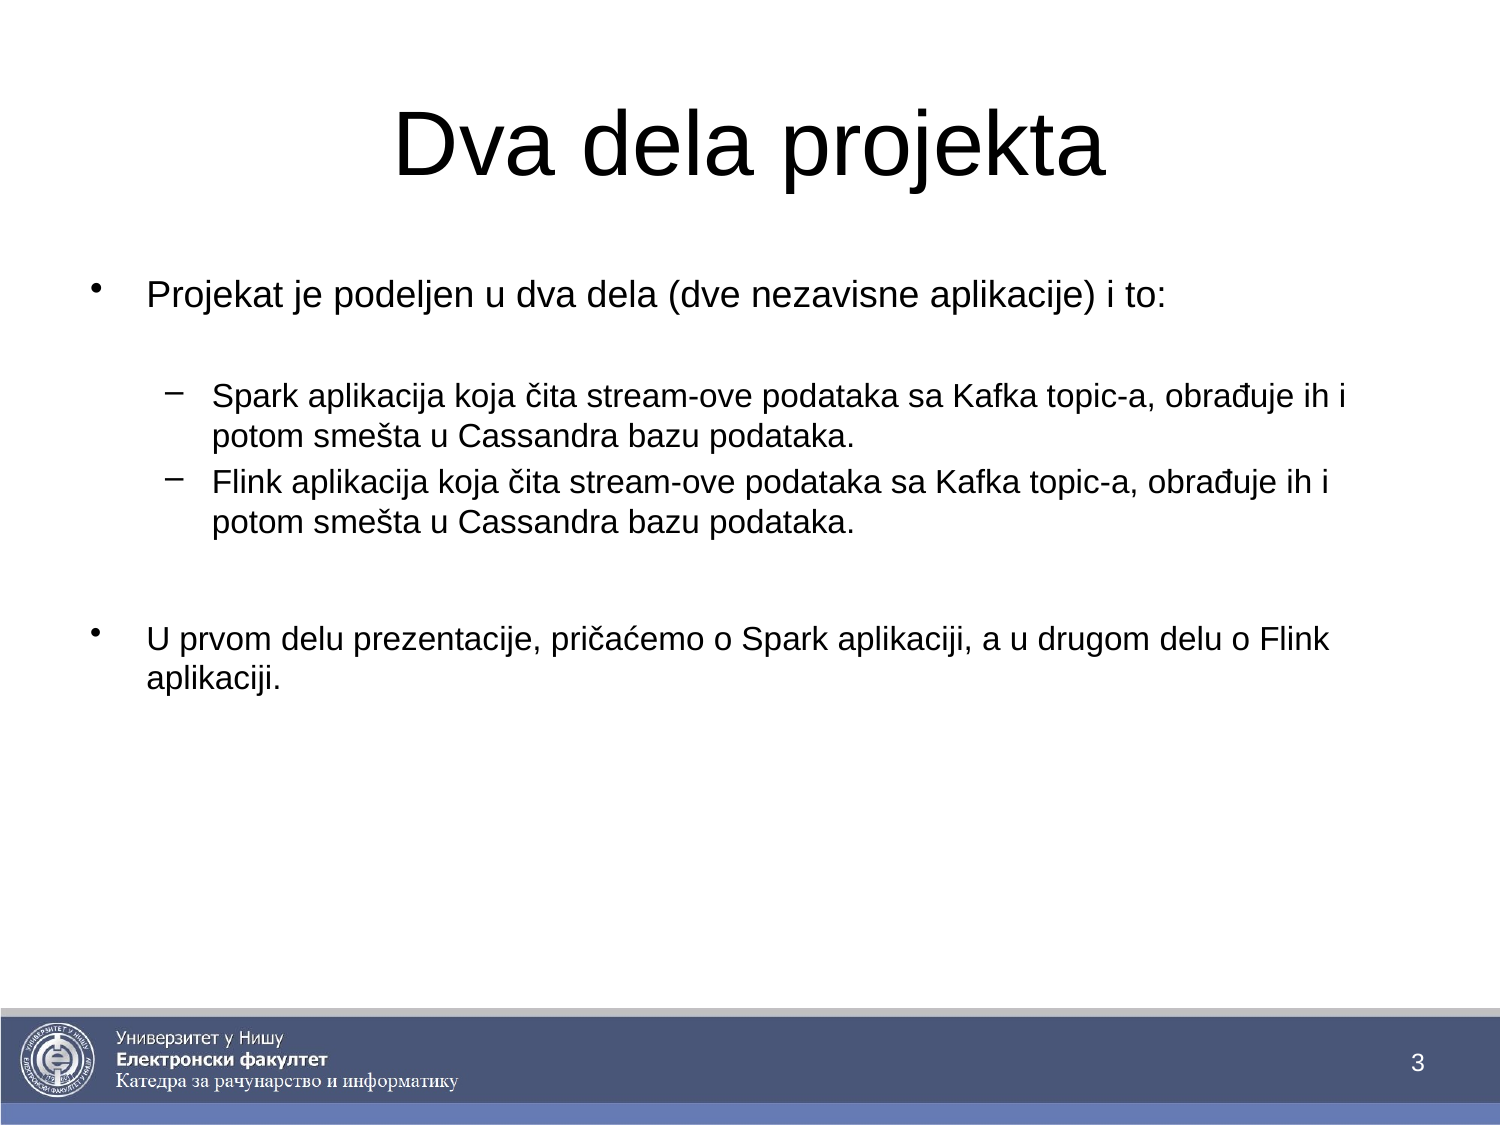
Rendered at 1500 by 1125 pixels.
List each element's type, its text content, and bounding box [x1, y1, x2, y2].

title Dva dela projekta [75, 45, 1425, 233]
slide_number 3 [1090, 1039, 1441, 1118]
list Projekat je podeljen u dva dela (dve nezavisne aplikacije) i to: Spark aplikacija koja čita stream-ove podataka sa Kafka topic-a, obrađuje ih i potom smešta u Cassandra bazu podataka. Flink aplikacija koja čita stream-ove podataka sa Kafka topic-a, obrađuje ih i potom smešta u Cassandra bazu podataka. U prvom delu prezentacije, pričaćemo o Spark aplikaciji, a u drugom delu o Flink aplikaciji. [75, 262, 1425, 1005]
picture [0, 1008, 1500, 1125]
